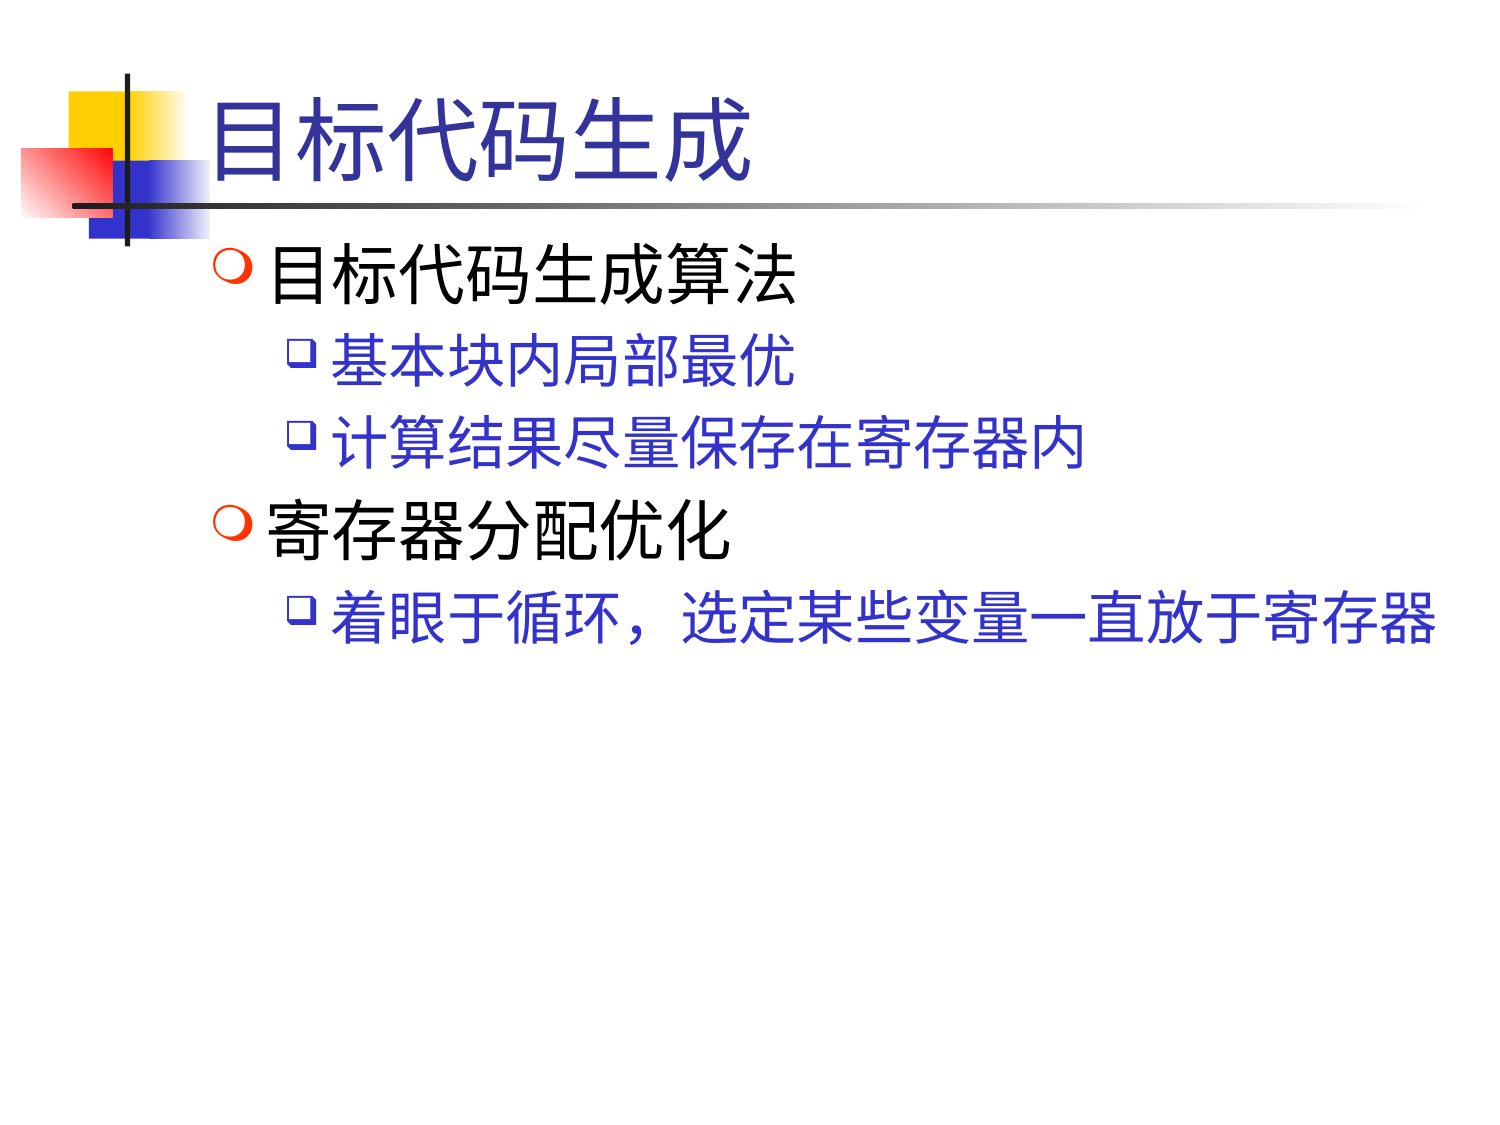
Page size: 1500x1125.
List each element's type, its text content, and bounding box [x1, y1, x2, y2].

title 目标代码生成 [188, 12, 1468, 200]
list 目标代码生成算法 基本块内局部最优 计算结果尽量保存在寄存器内 寄存器分配优化 着眼于循环，选定某些变量一直放于寄存器 [193, 224, 1469, 1000]
